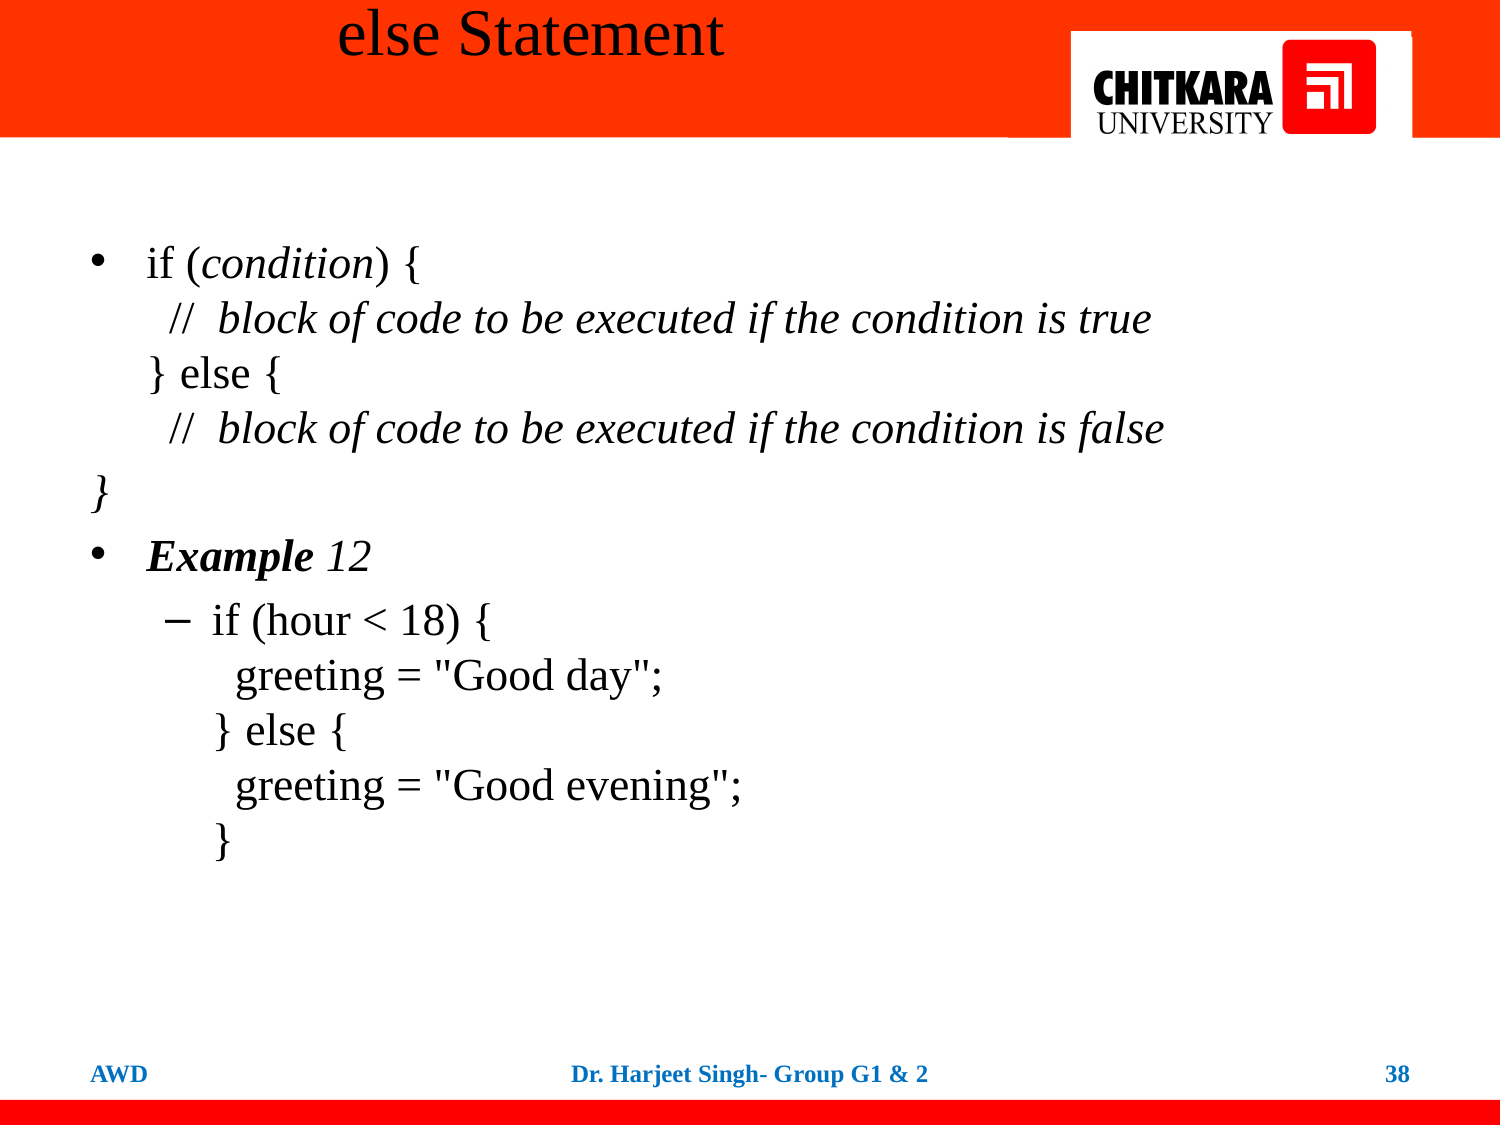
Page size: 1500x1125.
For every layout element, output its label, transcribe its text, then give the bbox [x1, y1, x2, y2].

slide_number AWD [75, 1042, 425, 1103]
list if (condition) { // block of code to be executed if the condition is true } else { // block of code to be executed if the condition is false } Example 12 if (hour < 18) { greeting = "Good day"; } else { greeting = "Good evening"; } [74, 224, 1426, 968]
picture [1074, 37, 1391, 138]
title else Statement [0, 0, 1063, 138]
footer Dr. Harjeet Singh- Group G1 & 2 [512, 1042, 988, 1103]
slide_number 38 [1074, 1042, 1425, 1103]
